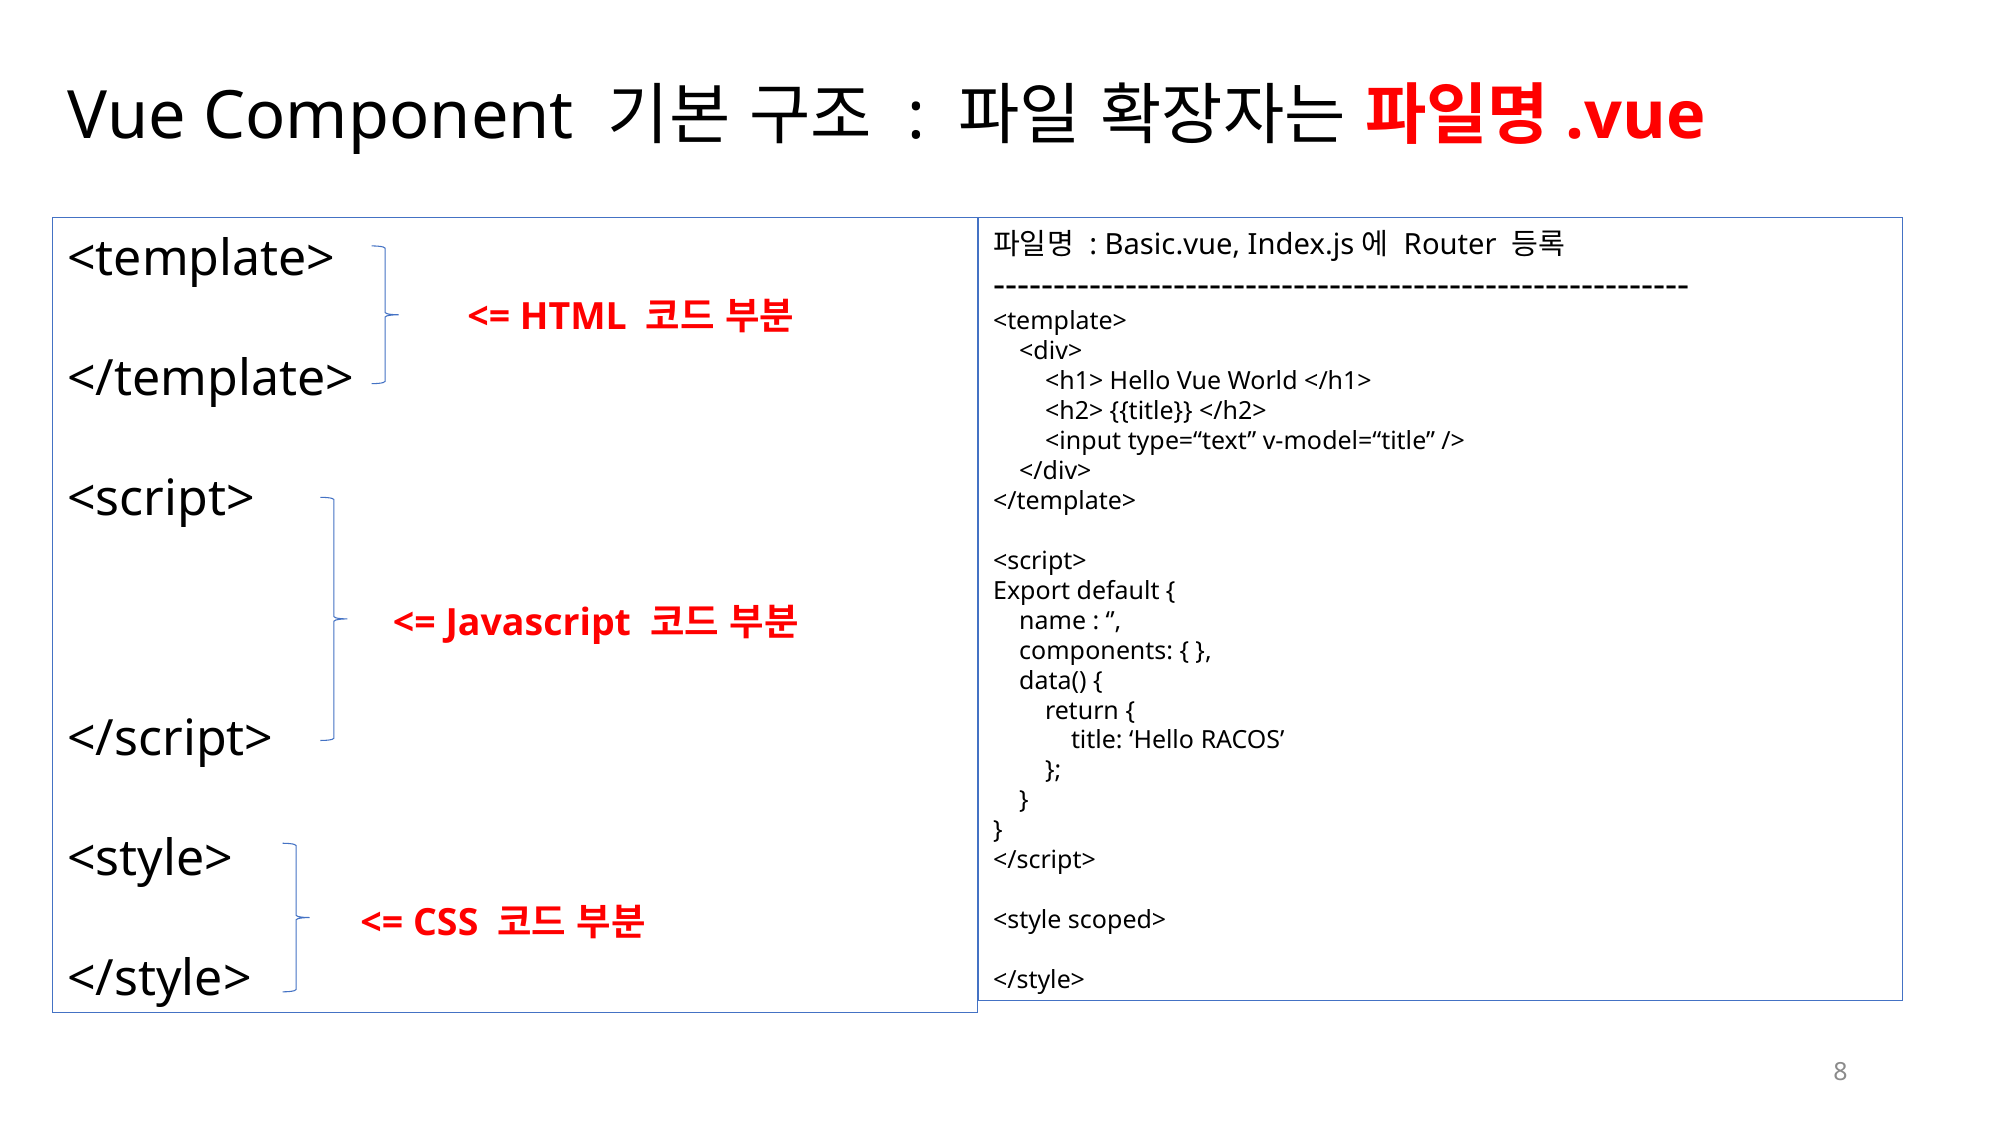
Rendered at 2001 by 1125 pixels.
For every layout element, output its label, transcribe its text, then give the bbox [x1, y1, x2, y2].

text_box <template> </template> <script> </script> <style> </style> [52, 217, 978, 1013]
text_box [371, 245, 399, 385]
text_box <= CSS 코드 부분 [345, 890, 661, 951]
text_box [320, 496, 348, 742]
text_box 파일명 : Basic.vue, Index.js에 Router 등록 ---------------------------------------------------------- <template> <div> <h1> Hello Vue World </h1> <h2> {{title}} </h2> <input type=“text” v-model=“title” /> </div> </template> <script> Export default { name : ‘’, components: { }, data() { return { title: ‘Hello RACOS’ }; } } </script> <style scoped> </style> [978, 217, 1903, 1001]
text_box <= Javascript 코드 부분 [378, 590, 814, 650]
text_box <= HTML 코드 부분 [452, 284, 810, 345]
slide_number 8 [1412, 1042, 1863, 1103]
text_box [282, 842, 310, 993]
title Vue Component 기본 구조 : 파일 확장자는 파일명.vue [52, 59, 1952, 175]
